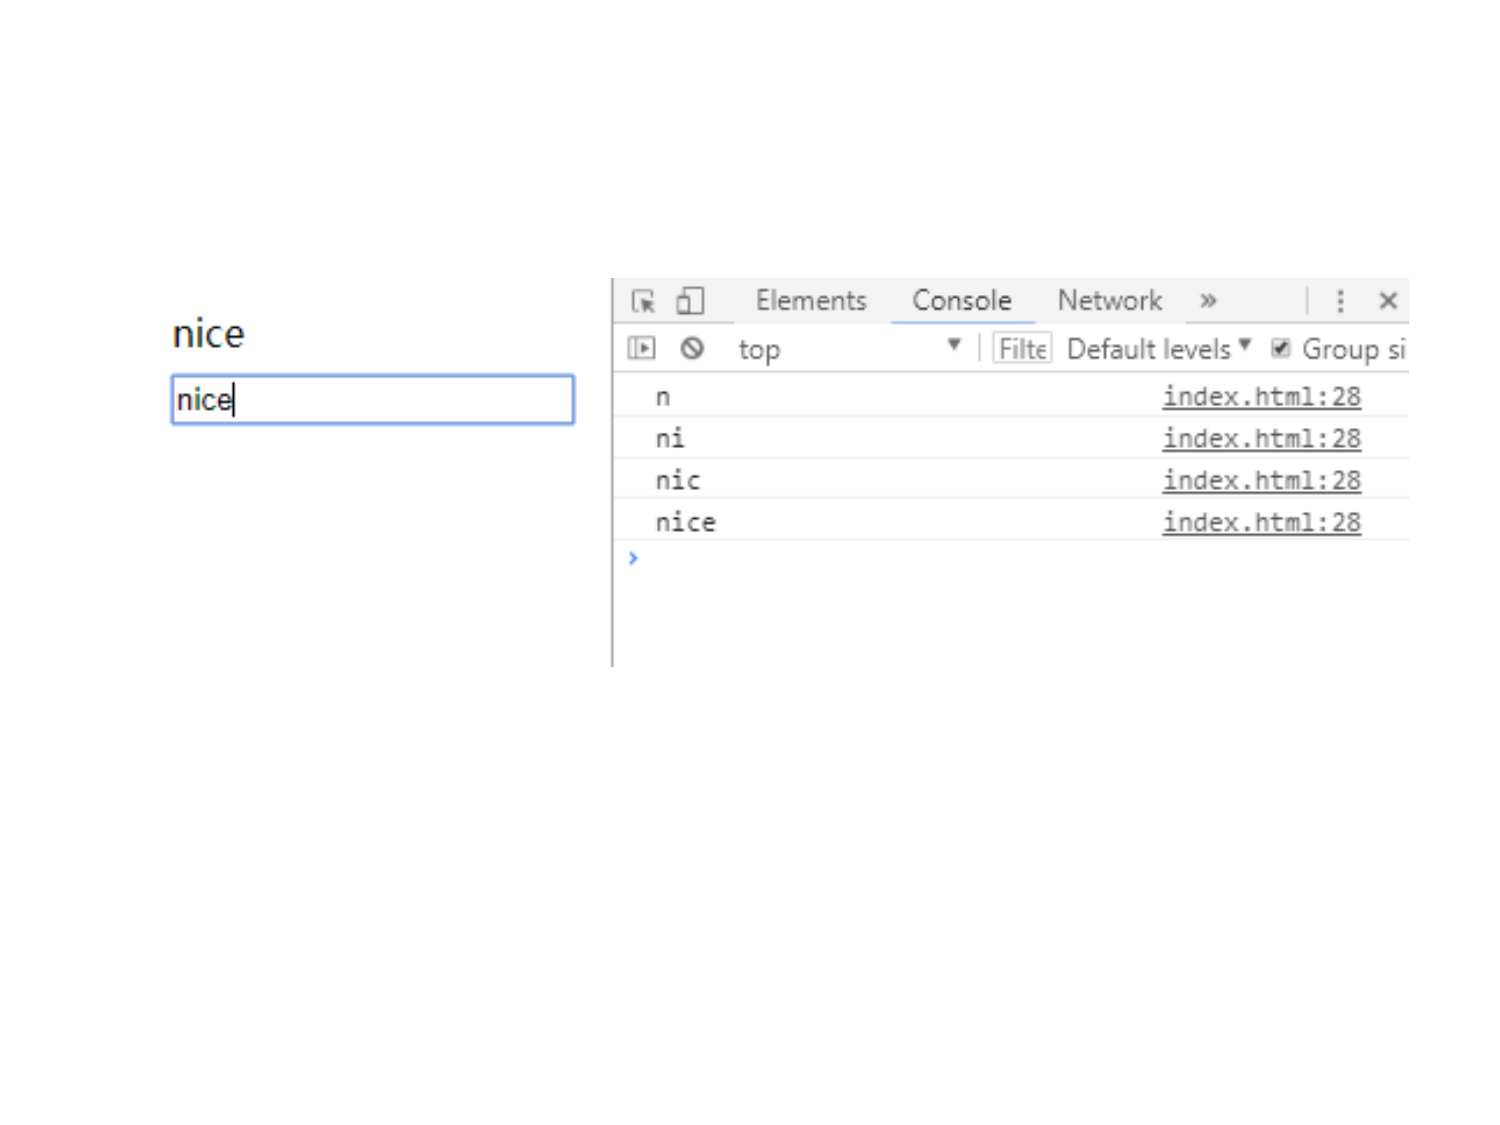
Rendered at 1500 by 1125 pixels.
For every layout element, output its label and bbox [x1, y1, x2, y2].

picture [153, 278, 1409, 667]
